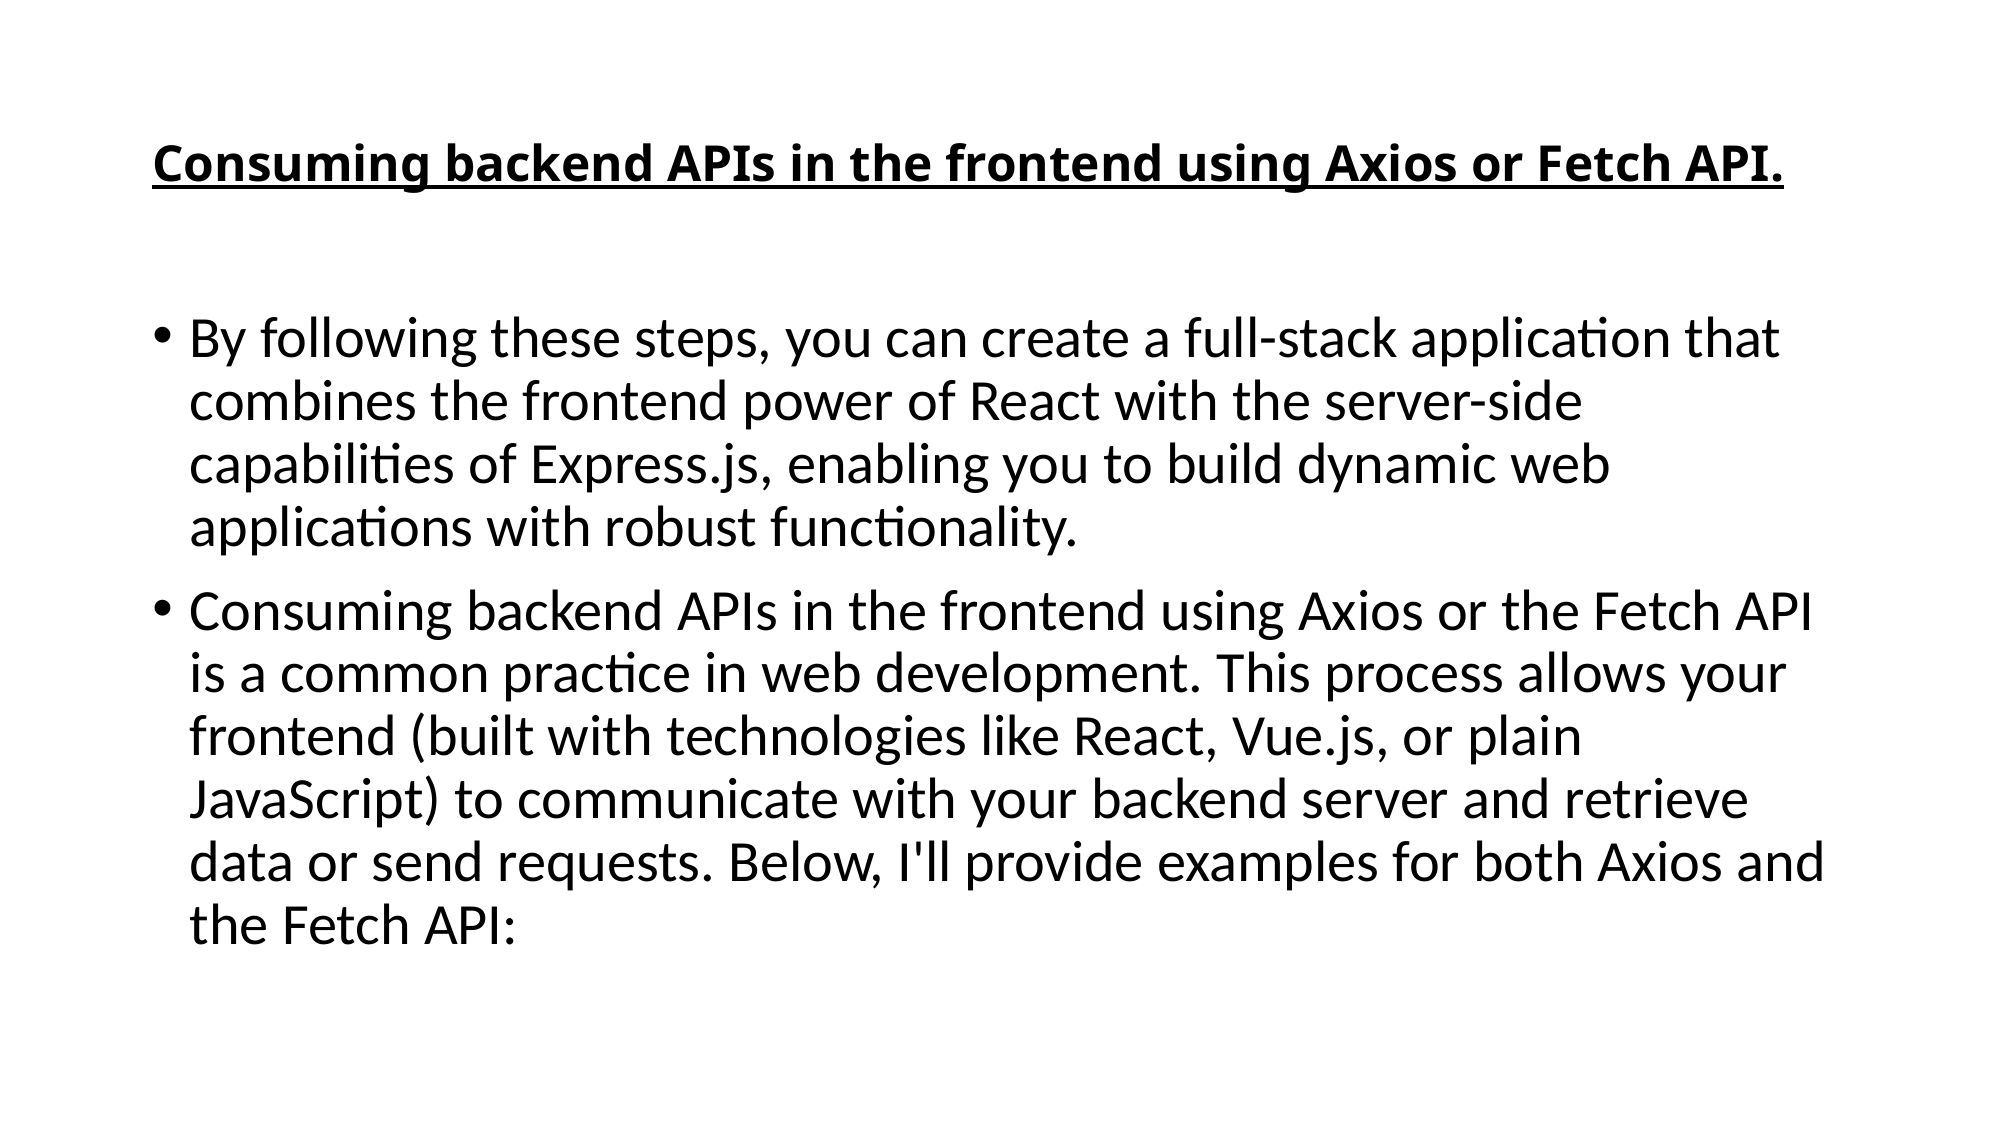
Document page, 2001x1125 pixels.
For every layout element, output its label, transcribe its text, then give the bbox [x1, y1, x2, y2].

title Consuming backend APIs in the frontend using Axios or Fetch API. [137, 59, 1863, 278]
list By following these steps, you can create a full-stack application that combines the frontend power of React with the server-side capabilities of Express.js, enabling you to build dynamic web applications with robust functionality. Consuming backend APIs in the frontend using Axios or the Fetch API is a common practice in web development. This process allows your frontend (built with technologies like React, Vue.js, or plain JavaScript) to communicate with your backend server and retrieve data or send requests. Below, I'll provide examples for both Axios and the Fetch API: [137, 299, 1863, 1014]
